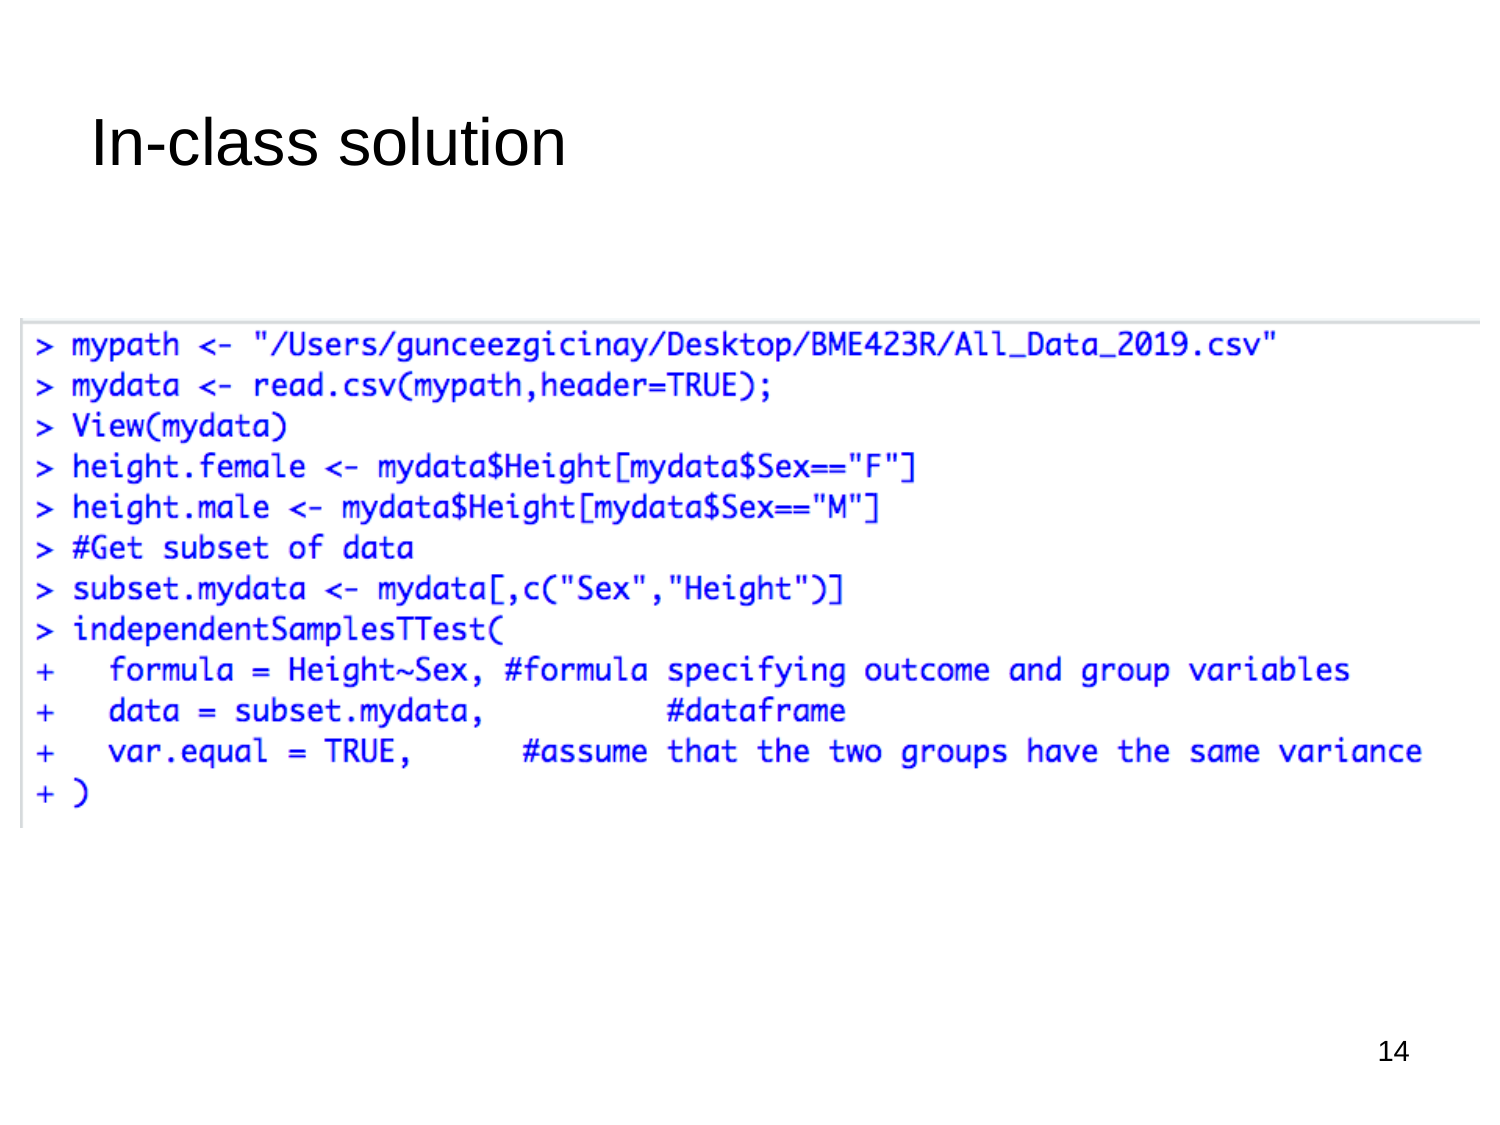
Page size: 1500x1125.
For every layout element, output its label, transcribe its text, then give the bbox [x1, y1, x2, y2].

title In-class solution [75, 45, 1425, 233]
picture [19, 318, 1480, 829]
slide_number 14 [1074, 1024, 1425, 1103]
